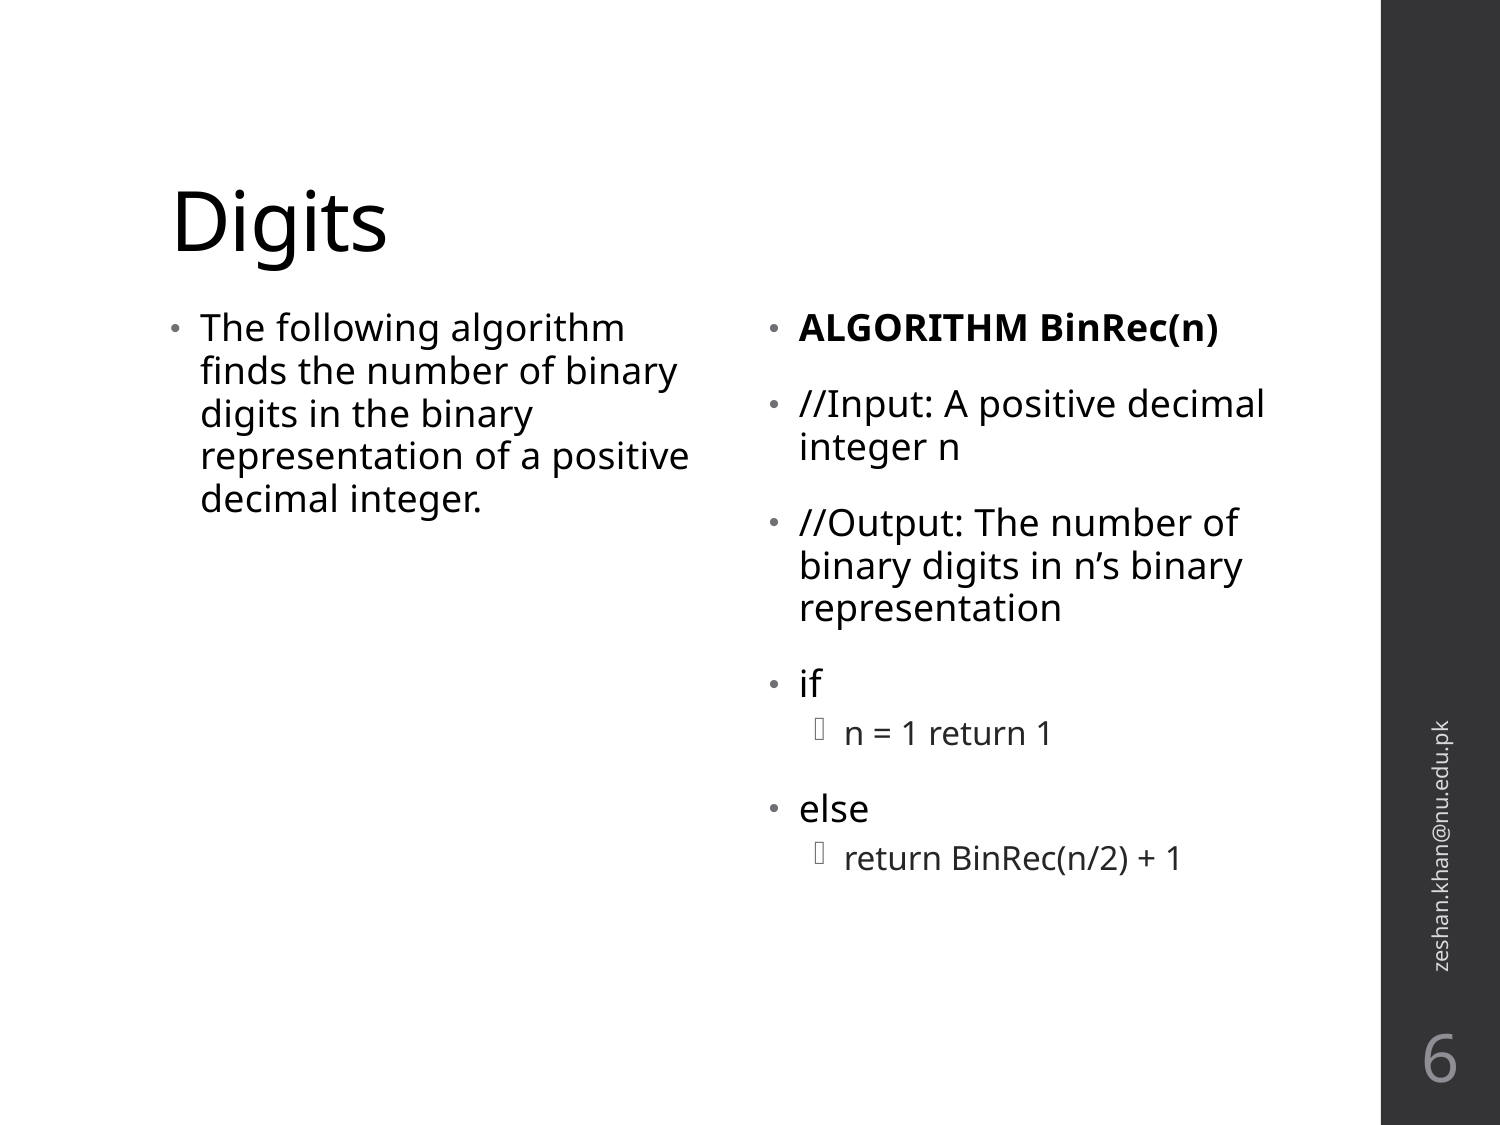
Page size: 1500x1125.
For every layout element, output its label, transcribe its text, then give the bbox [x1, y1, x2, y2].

list ALGORITHM BinRec(n) //Input: A positive decimal integer n //Output: The number of binary digits in n’s binary representation if n = 1 return 1 else return BinRec(n/2) + 1 [753, 299, 1306, 1014]
title Digits [155, 60, 1348, 278]
slide_number 6 [1384, 1012, 1498, 1110]
footer zeshan.khan@nu.edu.pk [1418, 400, 1464, 988]
list The following algorithm finds the number of binary digits in the binary representation of a positive decimal integer. [155, 299, 707, 1014]
